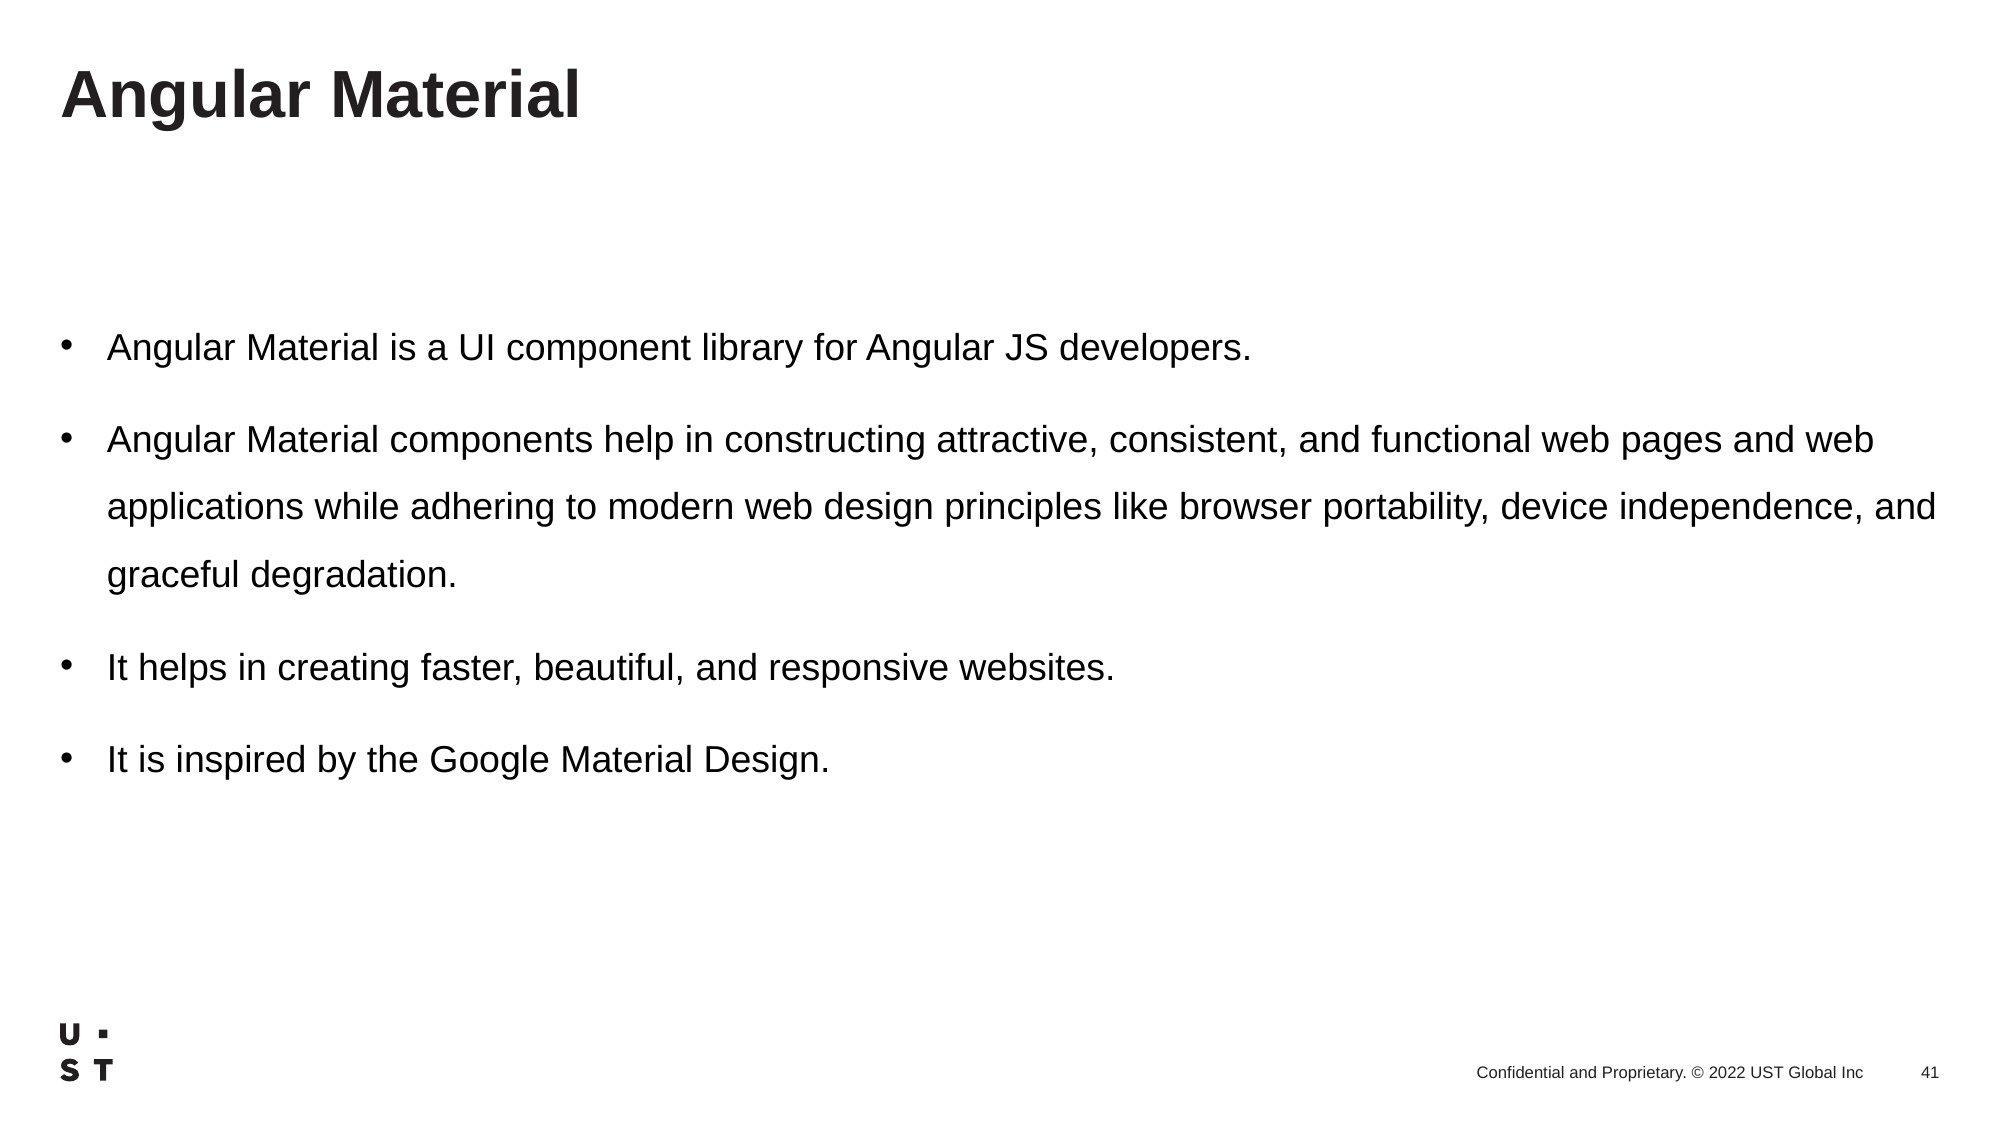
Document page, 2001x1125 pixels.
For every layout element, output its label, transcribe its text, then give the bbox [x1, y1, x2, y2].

title Angular Material [60, 60, 1940, 210]
list Angular Material is a UI component library for Angular JS developers. Angular Material components help in constructing attractive, consistent, and functional web pages and web applications while adhering to modern web design principles like browser portability, device independence, and graceful degradation. It helps in creating faster, beautiful, and responsive websites. It is inspired by the Google Material Design. [60, 299, 1940, 998]
